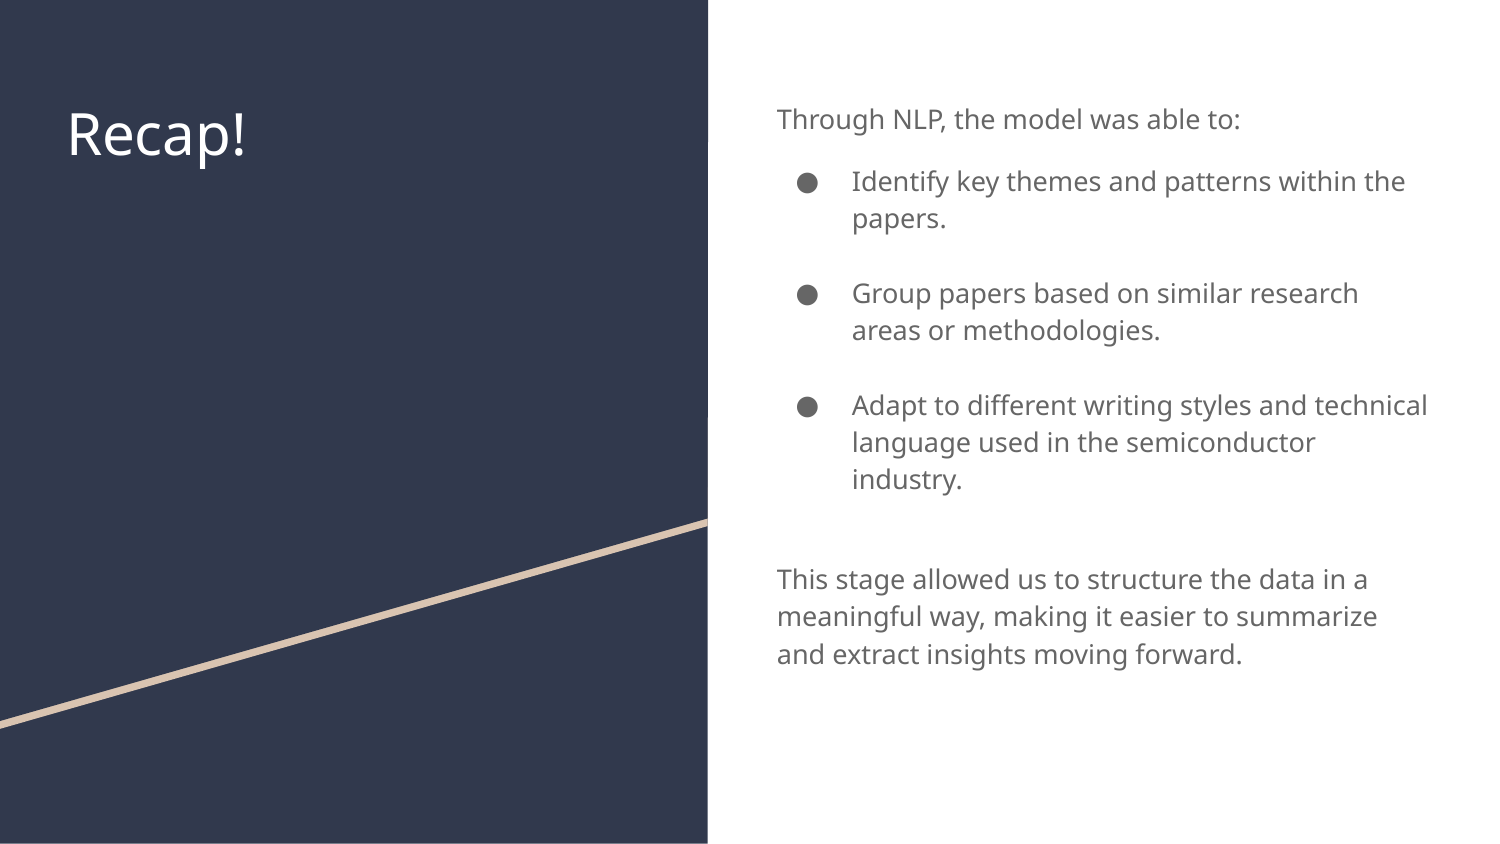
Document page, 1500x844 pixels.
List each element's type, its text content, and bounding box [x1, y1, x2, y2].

title Recap! [51, 82, 660, 494]
list Through NLP, the model was able to: Identify key themes and patterns within the papers. Group papers based on similar research areas or methodologies. Adapt to different writing styles and technical language used in the semiconductor industry. This stage allowed us to structure the data in a meaningful way, making it easier to summarize and extract insights moving forward. [761, 82, 1446, 755]
